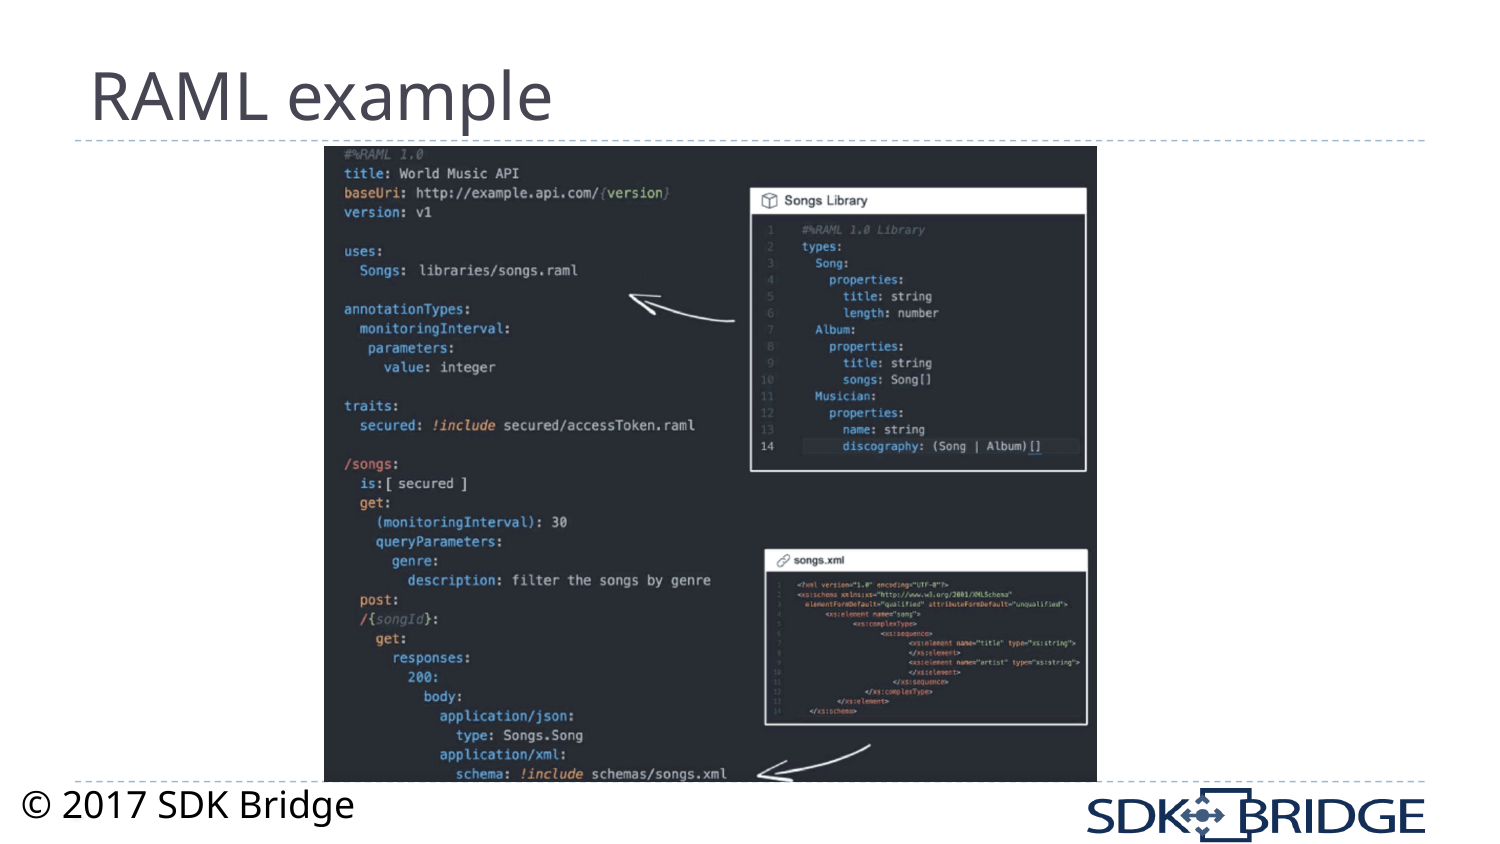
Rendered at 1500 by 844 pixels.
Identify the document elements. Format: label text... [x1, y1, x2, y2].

picture [1087, 788, 1425, 843]
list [324, 146, 1097, 782]
title RAML example [75, 18, 1425, 141]
